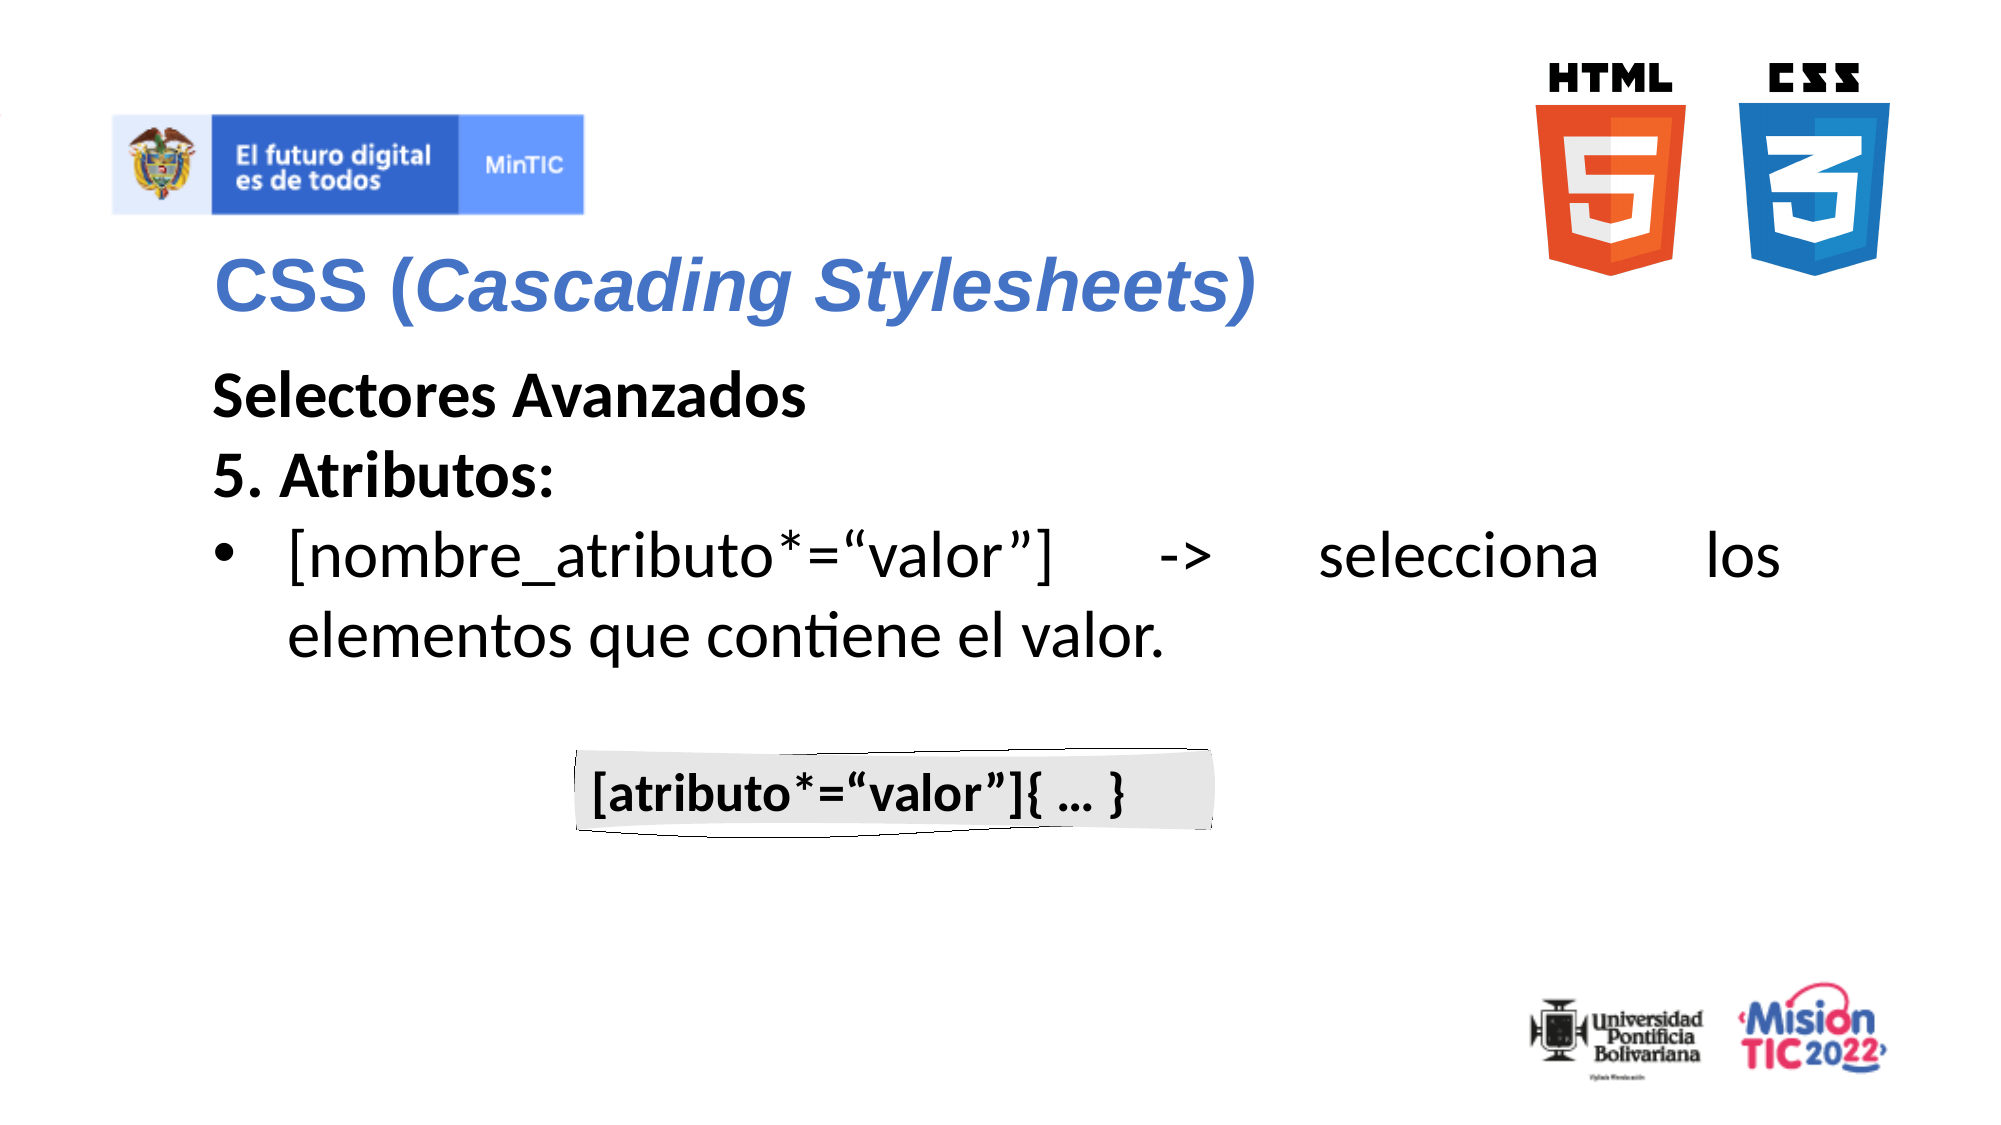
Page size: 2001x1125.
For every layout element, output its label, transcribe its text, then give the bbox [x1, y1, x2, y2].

text_box Selectores Avanzados 5. Atributos: [nombre_atributo*=“valor”] -> selecciona los elementos que contiene el valor. [197, 343, 1798, 679]
text_box CSS (Cascading Stylesheets) [199, 229, 1331, 334]
picture [0, 1, 2000, 1124]
text_box [atributo*=“valor”]{ … } [574, 748, 1215, 838]
